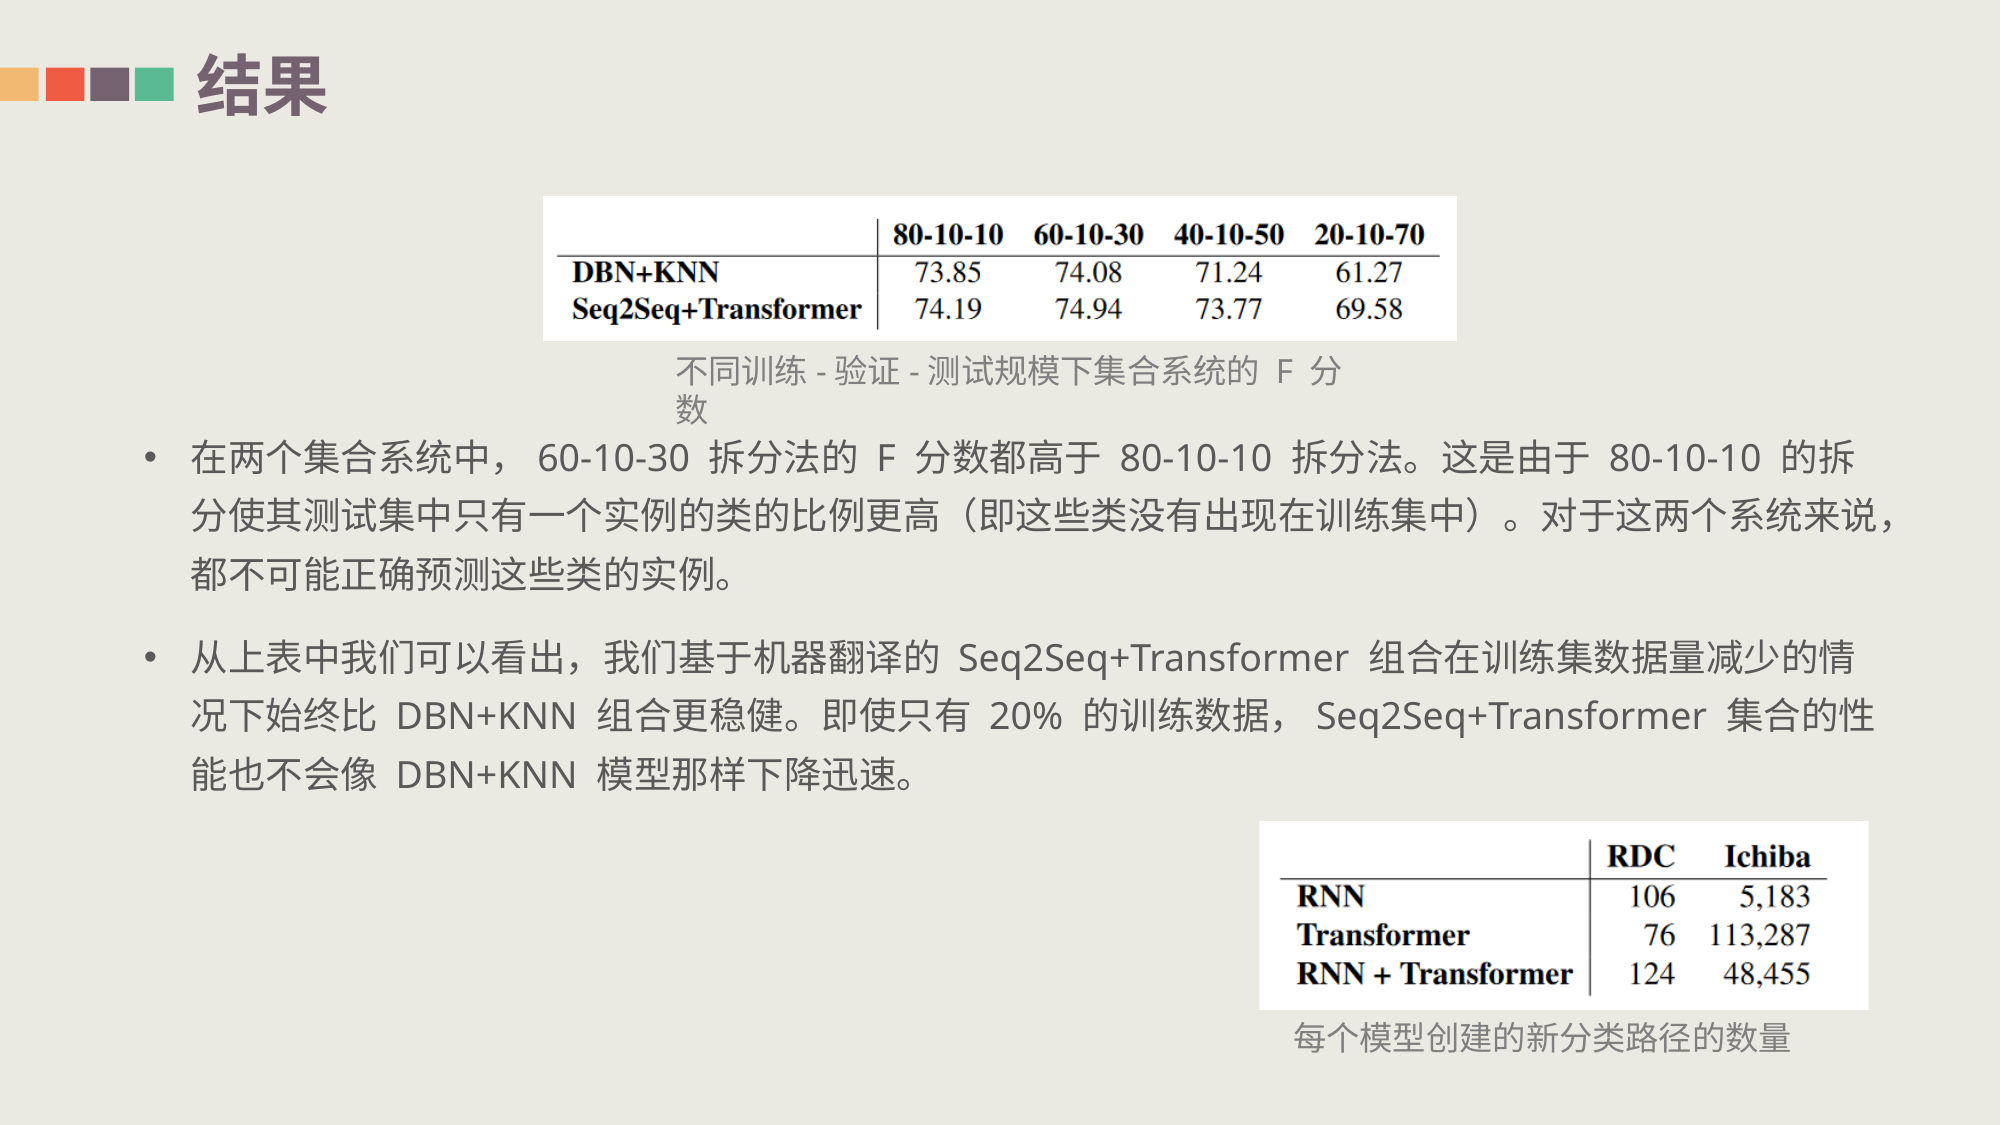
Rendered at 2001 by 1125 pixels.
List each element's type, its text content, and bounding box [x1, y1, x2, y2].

text_box 在两个集合系统中，60-10-30 拆分法的 F 分数都高于 80-10-10 拆分法。这是由于 80-10-10 的拆分使其测试集中只有一个实例的类的比例更高（即这些类没有出现在训练集中）。对于这两个系统来说，都不可能正确预测这些类的实例。 从上表中我们可以看出，我们基于机器翻译的 Seq2Seq+Transformer 组合在训练集数据量减少的情况下始终比 DBN+KNN 组合更稳健。即使只有 20% 的训练数据，Seq2Seq+Transformer 集合的性能也不会像 DBN+KNN 模型那样下降迅速。 [129, 412, 1894, 822]
picture [543, 196, 1457, 341]
text_box 不同训练-验证-测试规模下集合系统的 F 分数 [660, 342, 1363, 437]
text_box 结果 [196, 43, 795, 124]
picture [1259, 821, 1869, 1010]
text_box 每个模型创建的新分类路径的数量 [1278, 1010, 1834, 1065]
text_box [0, 67, 174, 101]
